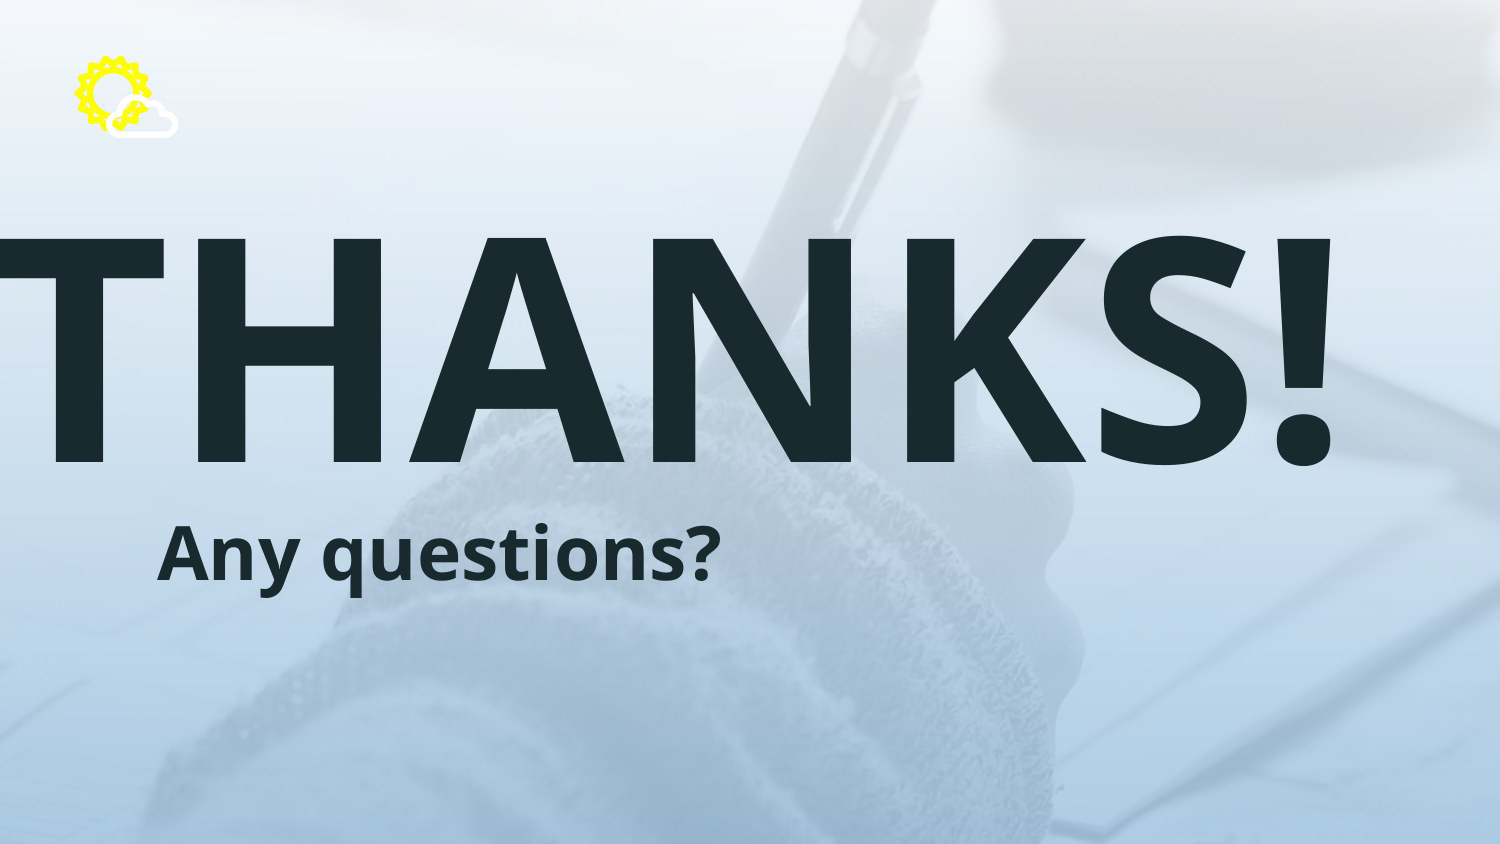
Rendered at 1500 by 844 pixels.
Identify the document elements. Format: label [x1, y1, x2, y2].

picture [0, 0, 1500, 844]
text_box [77, 58, 150, 129]
